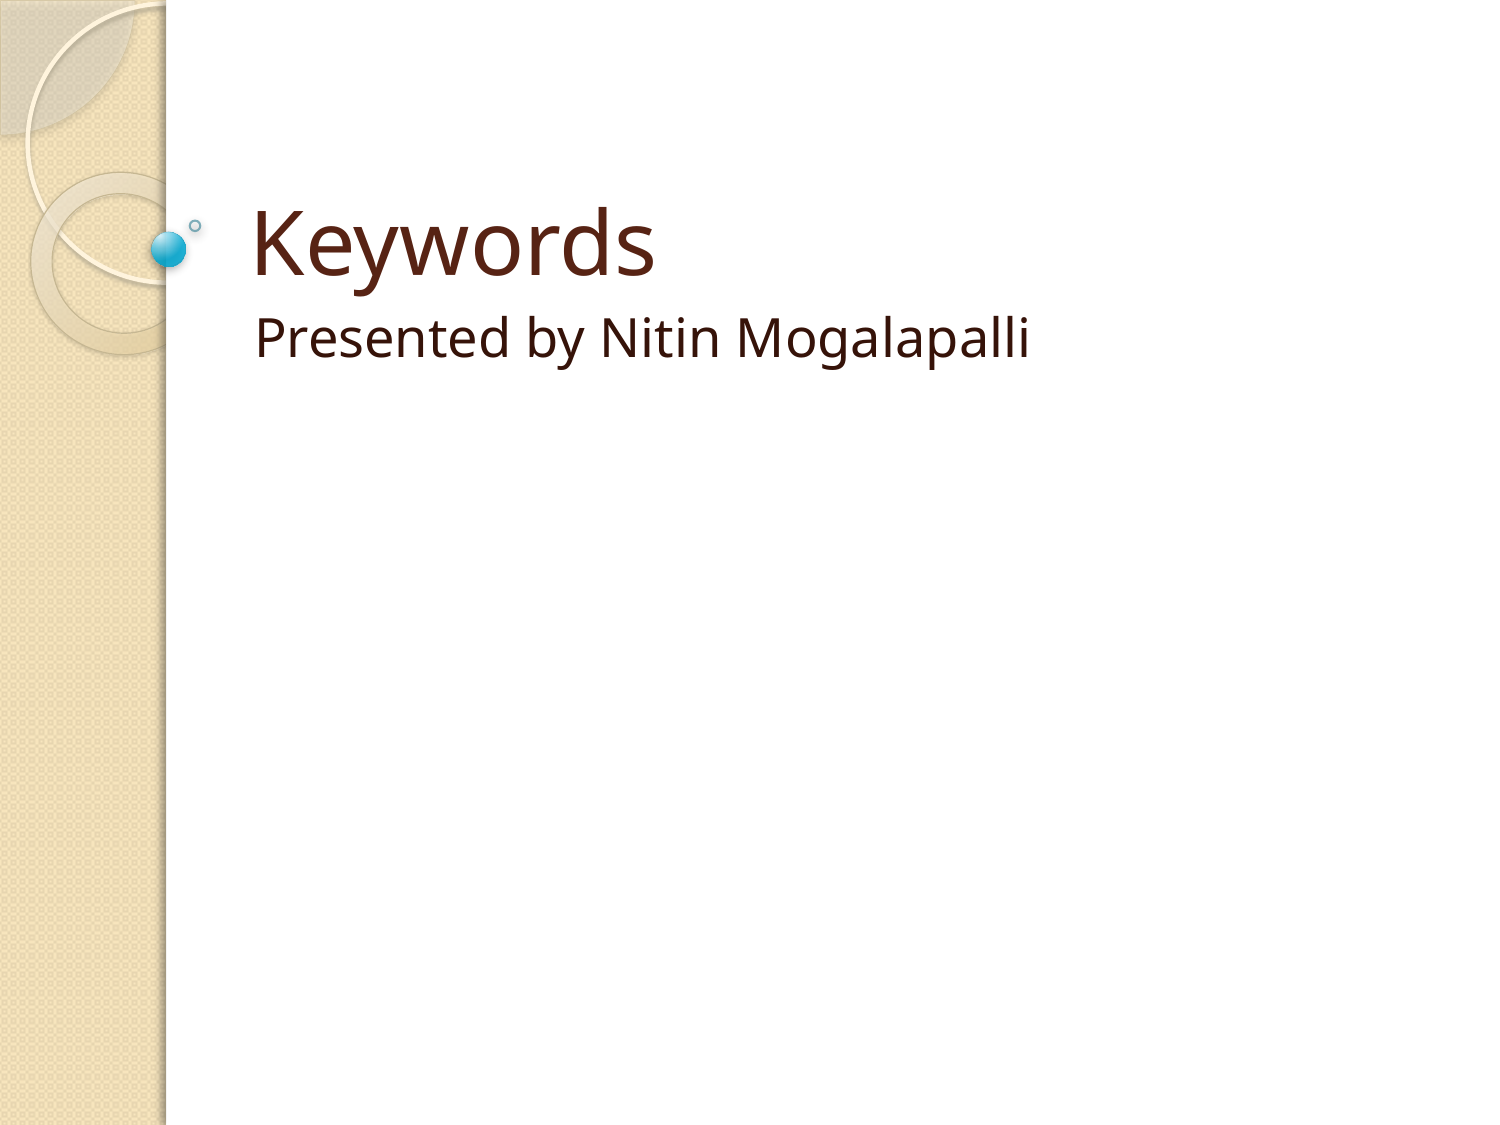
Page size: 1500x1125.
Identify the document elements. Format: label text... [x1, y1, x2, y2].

subtitle Presented by Nitin Mogalapalli [234, 303, 1450, 591]
title Keywords [234, 59, 1450, 301]
